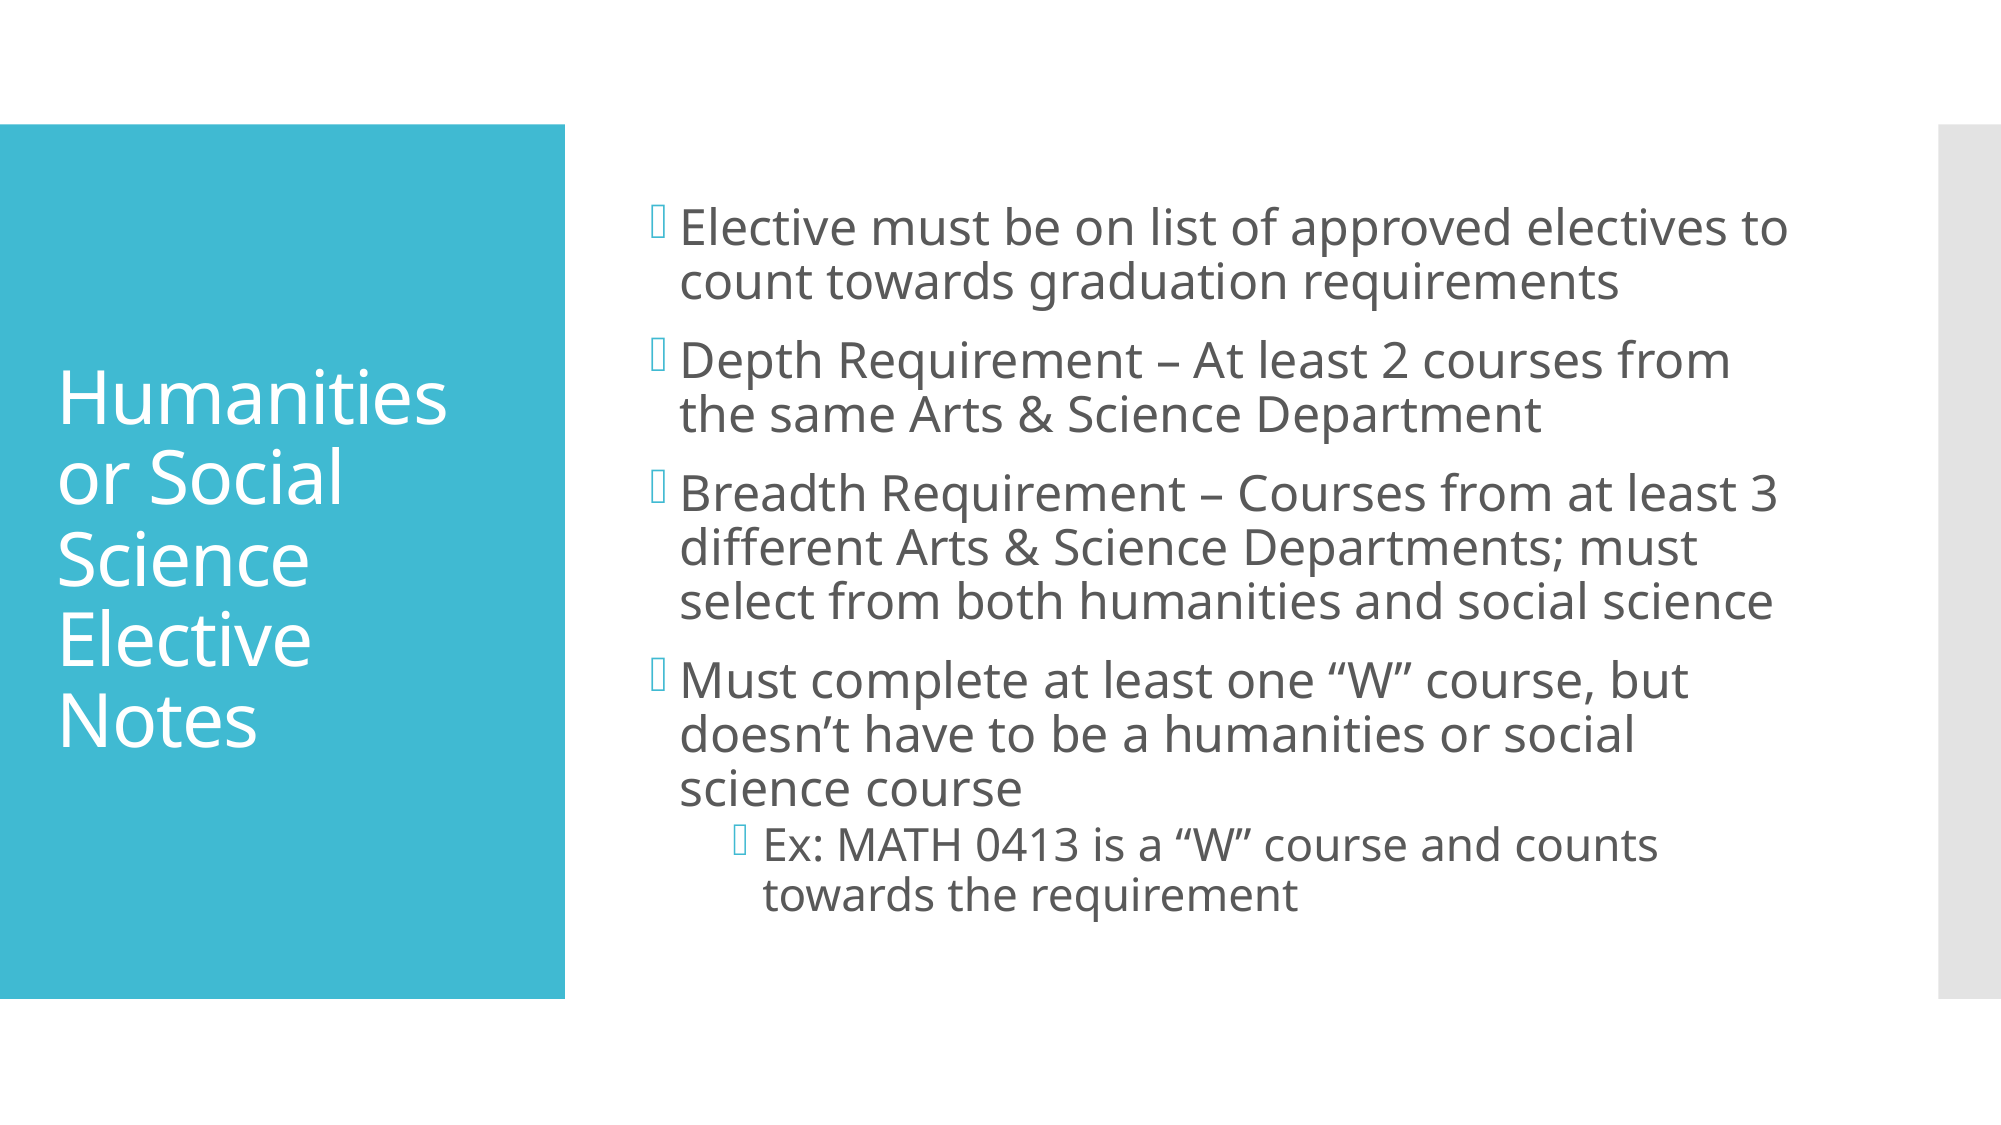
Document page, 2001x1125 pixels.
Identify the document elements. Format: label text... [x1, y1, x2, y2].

title Humanities or Social Science Elective Notes [41, 184, 525, 940]
list Elective must be on list of approved electives to count towards graduation requirements Depth Requirement – At least 2 courses from the same Arts & Science Department Breadth Requirement – Courses from at least 3 different Arts & Science Departments; must select from both humanities and social science Must complete at least one “W” course, but doesn’t have to be a humanities or social science course Ex: MATH 0413 is a “W” course and counts towards the requirement [634, 141, 1835, 982]
